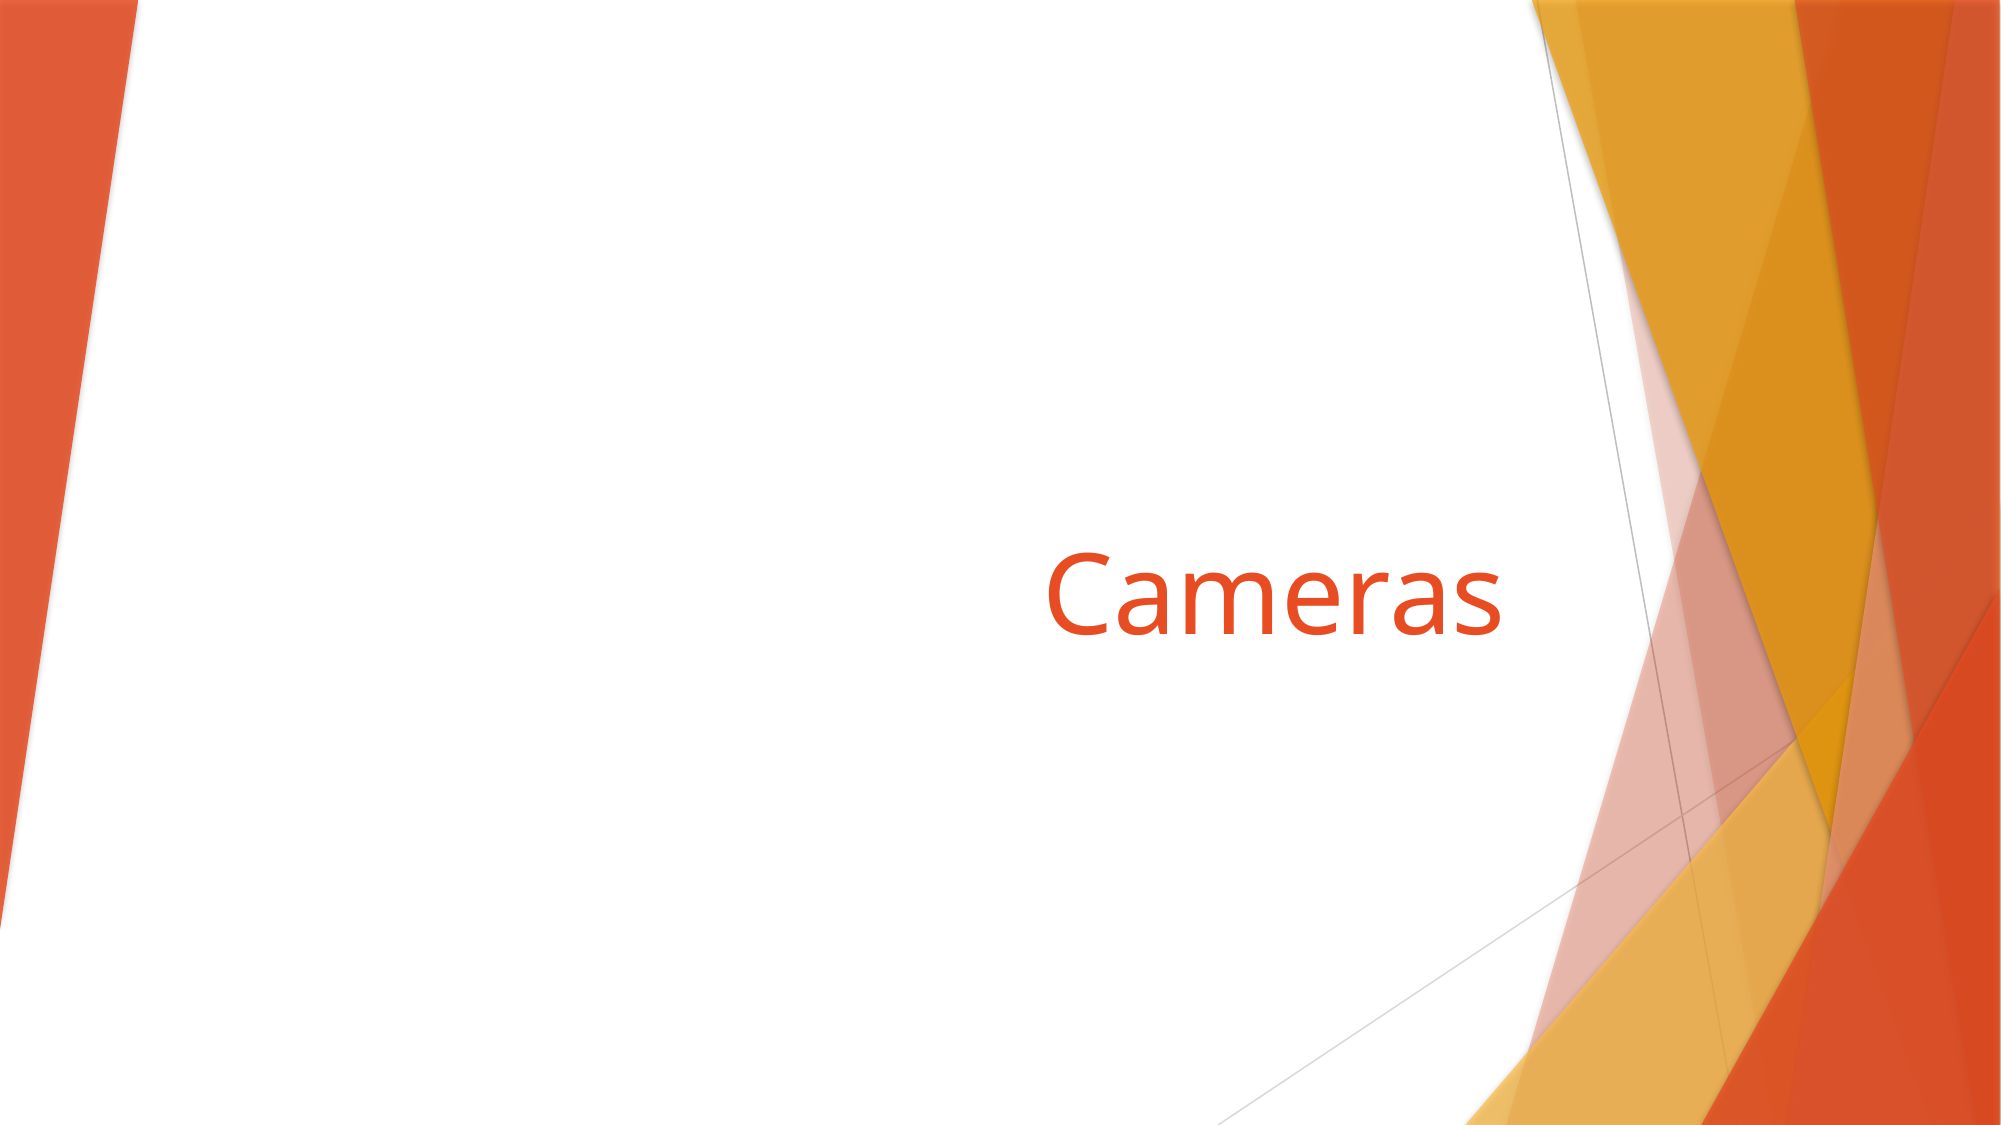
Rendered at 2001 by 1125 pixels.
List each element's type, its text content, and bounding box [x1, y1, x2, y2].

title Cameras [247, 394, 1522, 665]
